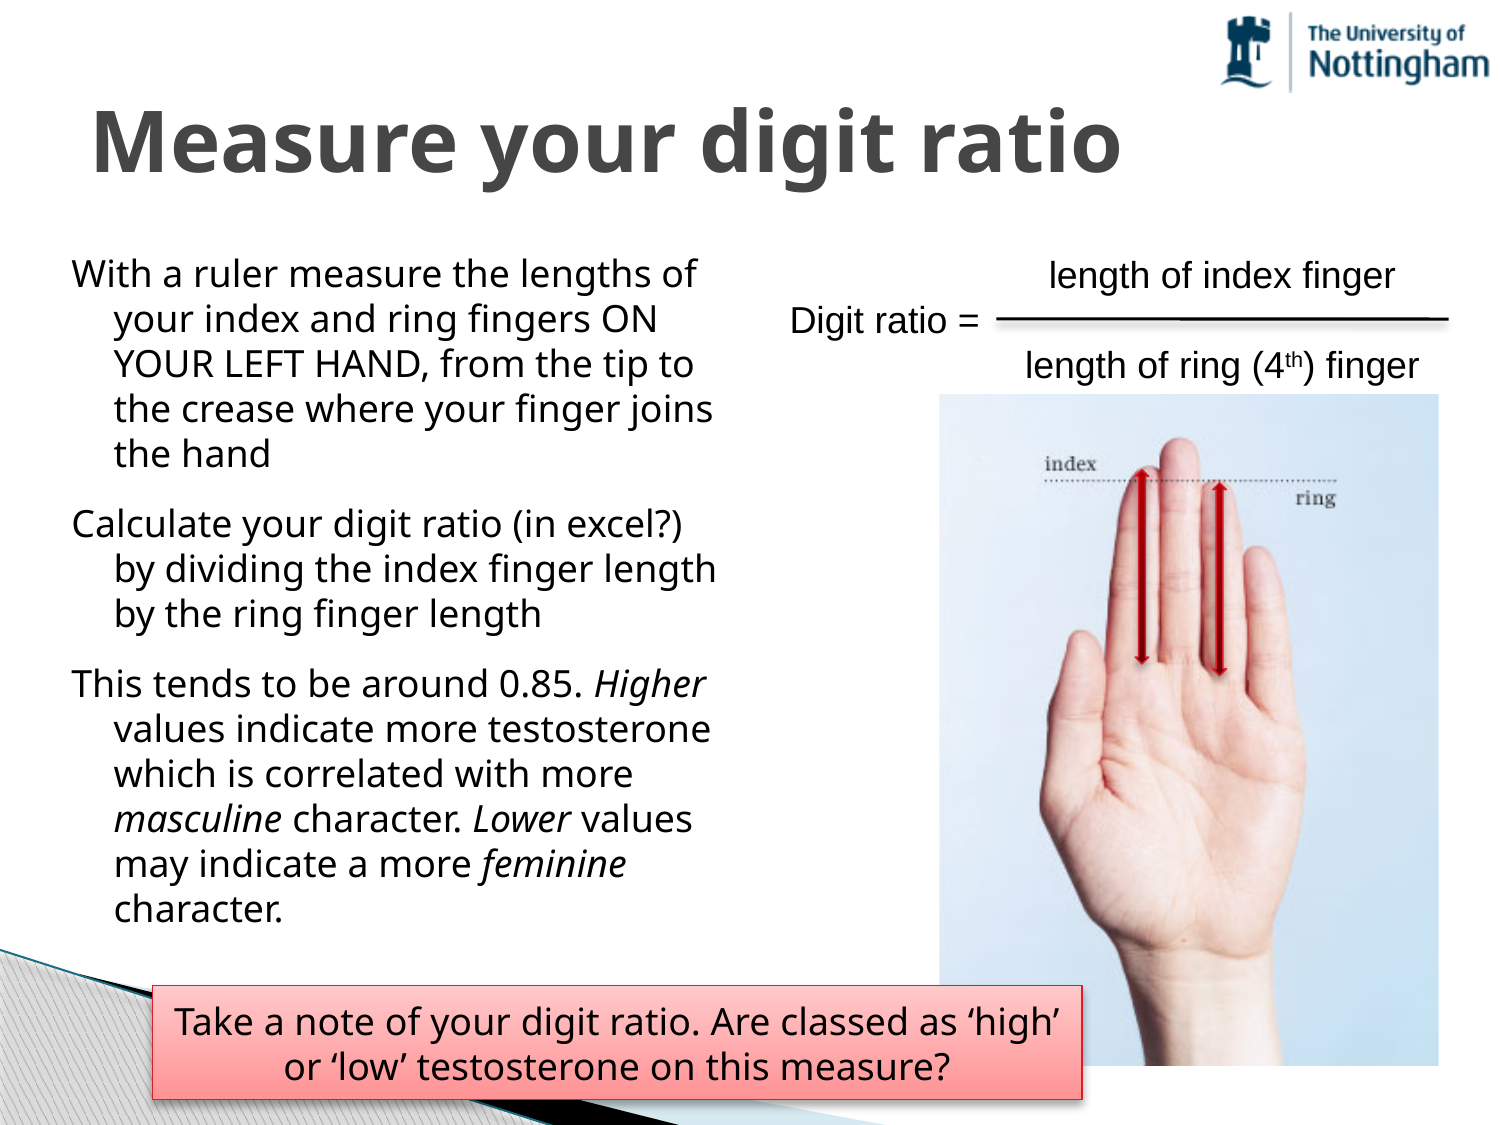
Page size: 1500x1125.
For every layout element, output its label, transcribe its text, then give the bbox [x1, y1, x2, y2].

picture [938, 394, 1439, 1066]
title Measure your digit ratio [75, 45, 1425, 233]
text_box Take a note of your digit ratio. Are classed as ‘high’ or ‘low’ testosterone on this measure? [152, 985, 1083, 1100]
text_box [773, 242, 1449, 395]
list With a ruler measure the lengths of your index and ring fingers ON YOUR LEFT HAND, from the tip to the crease where your finger joins the hand Calculate your digit ratio (in excel?) by dividing the index finger length by the ring finger length This tends to be around 0.85. Higher values indicate more testosterone which is correlated with more masculine character. Lower values may indicate a more feminine character. [38, 242, 741, 959]
picture [1219, 11, 1490, 93]
